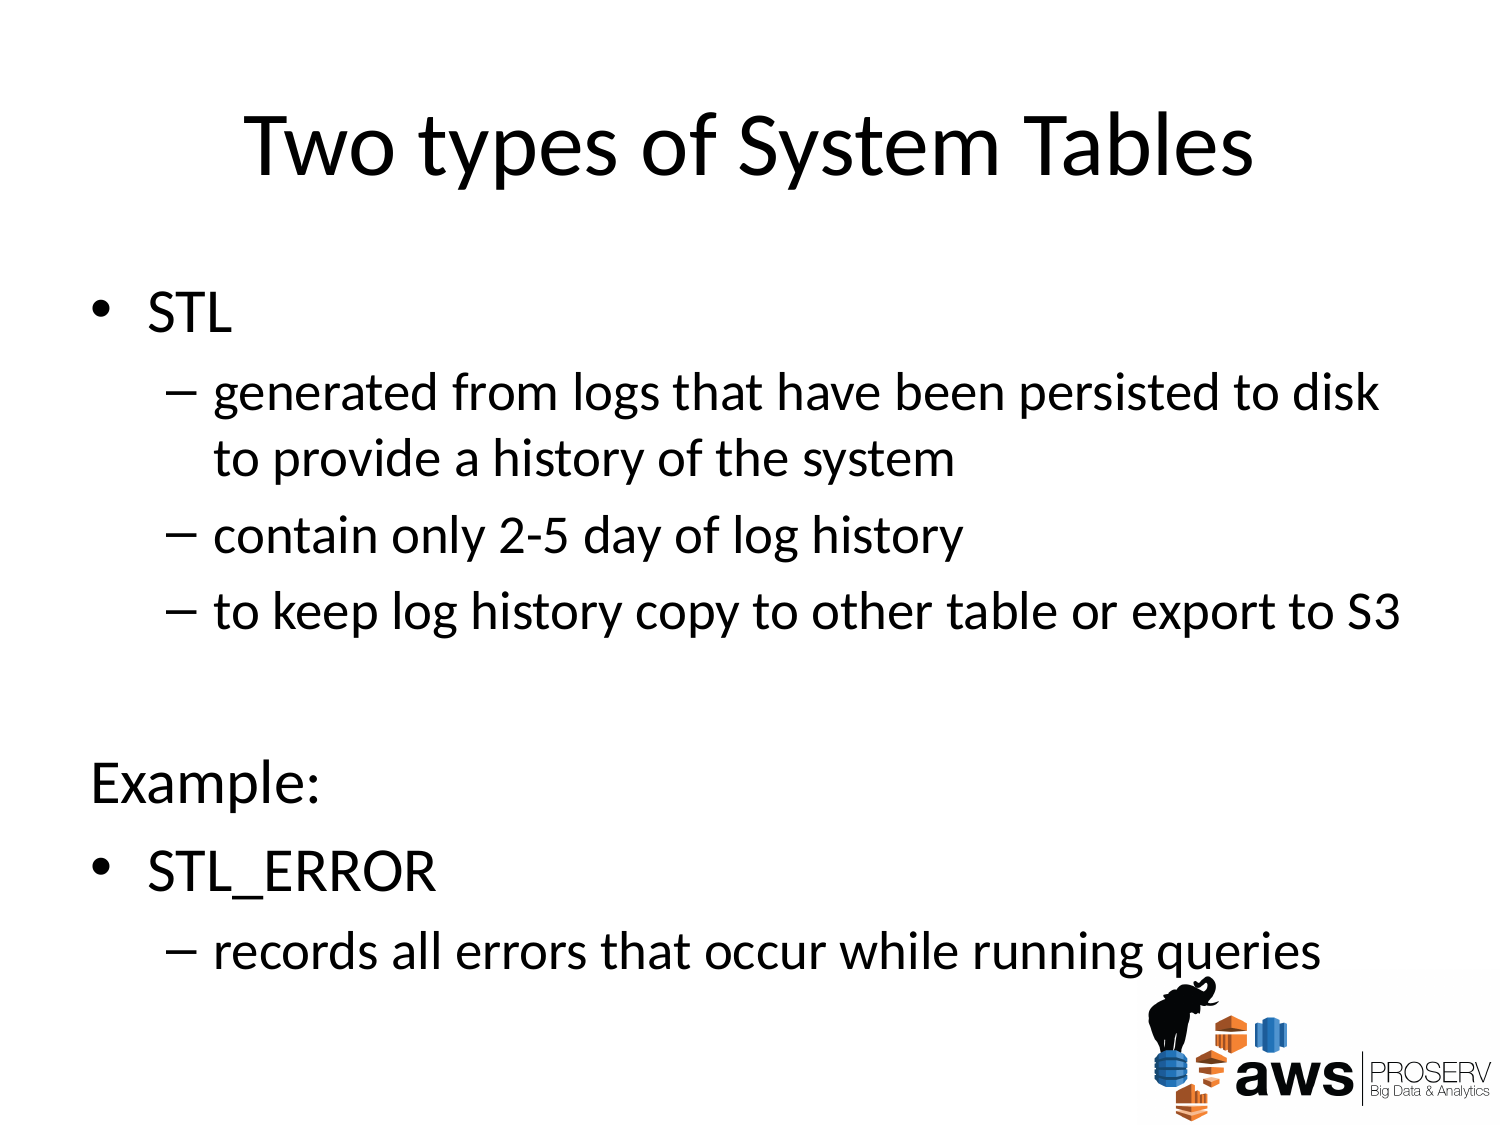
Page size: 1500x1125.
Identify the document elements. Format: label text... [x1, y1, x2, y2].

list STL generated from logs that have been persisted to disk to provide a history of the system contain only 2-5 day of log history to keep log history copy to other table or export to S3 Example: STL_ERROR records all errors that occur while running queries [75, 262, 1425, 1005]
text_box [374, 509, 1125, 570]
picture [1137, 969, 1500, 1125]
title Two types of System Tables [75, 45, 1425, 233]
